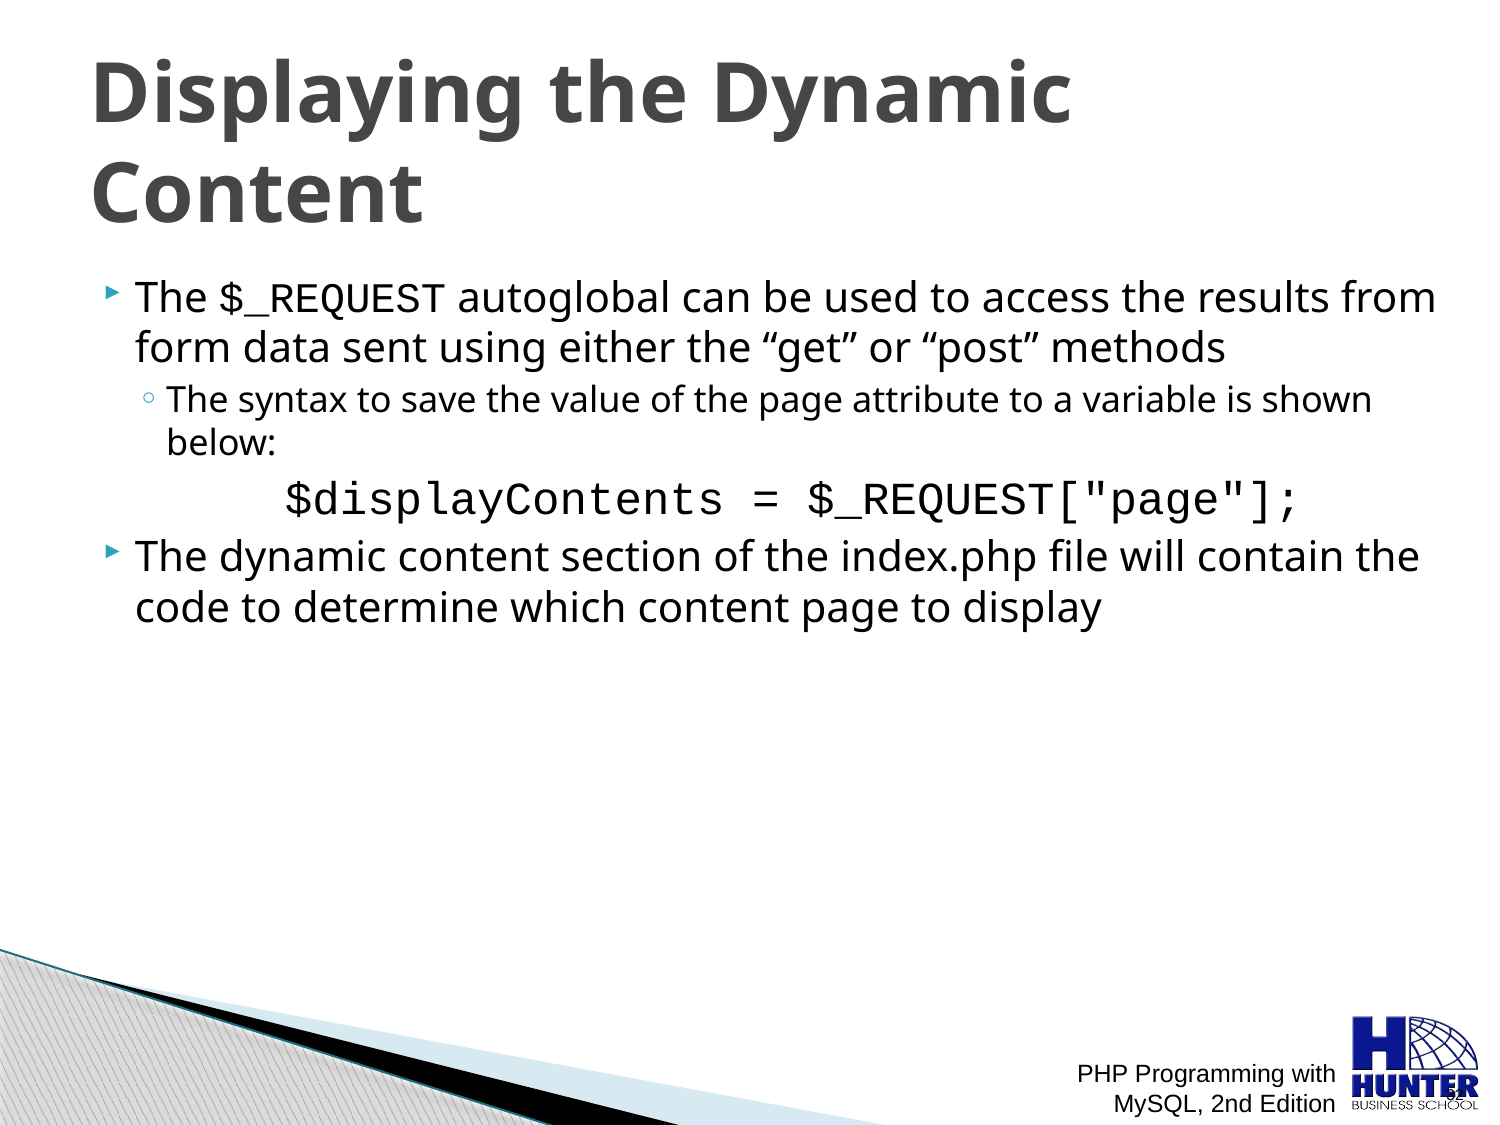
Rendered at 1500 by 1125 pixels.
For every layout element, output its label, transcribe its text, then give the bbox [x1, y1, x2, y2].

footer PHP Programming with MySQL, 2nd Edition [1043, 1038, 1352, 1125]
slide_number 32 [1418, 1051, 1479, 1112]
title Displaying the Dynamic Content [75, 45, 1425, 233]
picture [1352, 1016, 1479, 1111]
list The $_REQUEST autoglobal can be used to access the results from form data sent using either the “get” or “post” methods The syntax to save the value of the page attribute to a variable is shown below: $displayContents = $_REQUEST["page"]; The dynamic content section of the index.php file will contain the code to determine which content page to display [75, 262, 1463, 1005]
